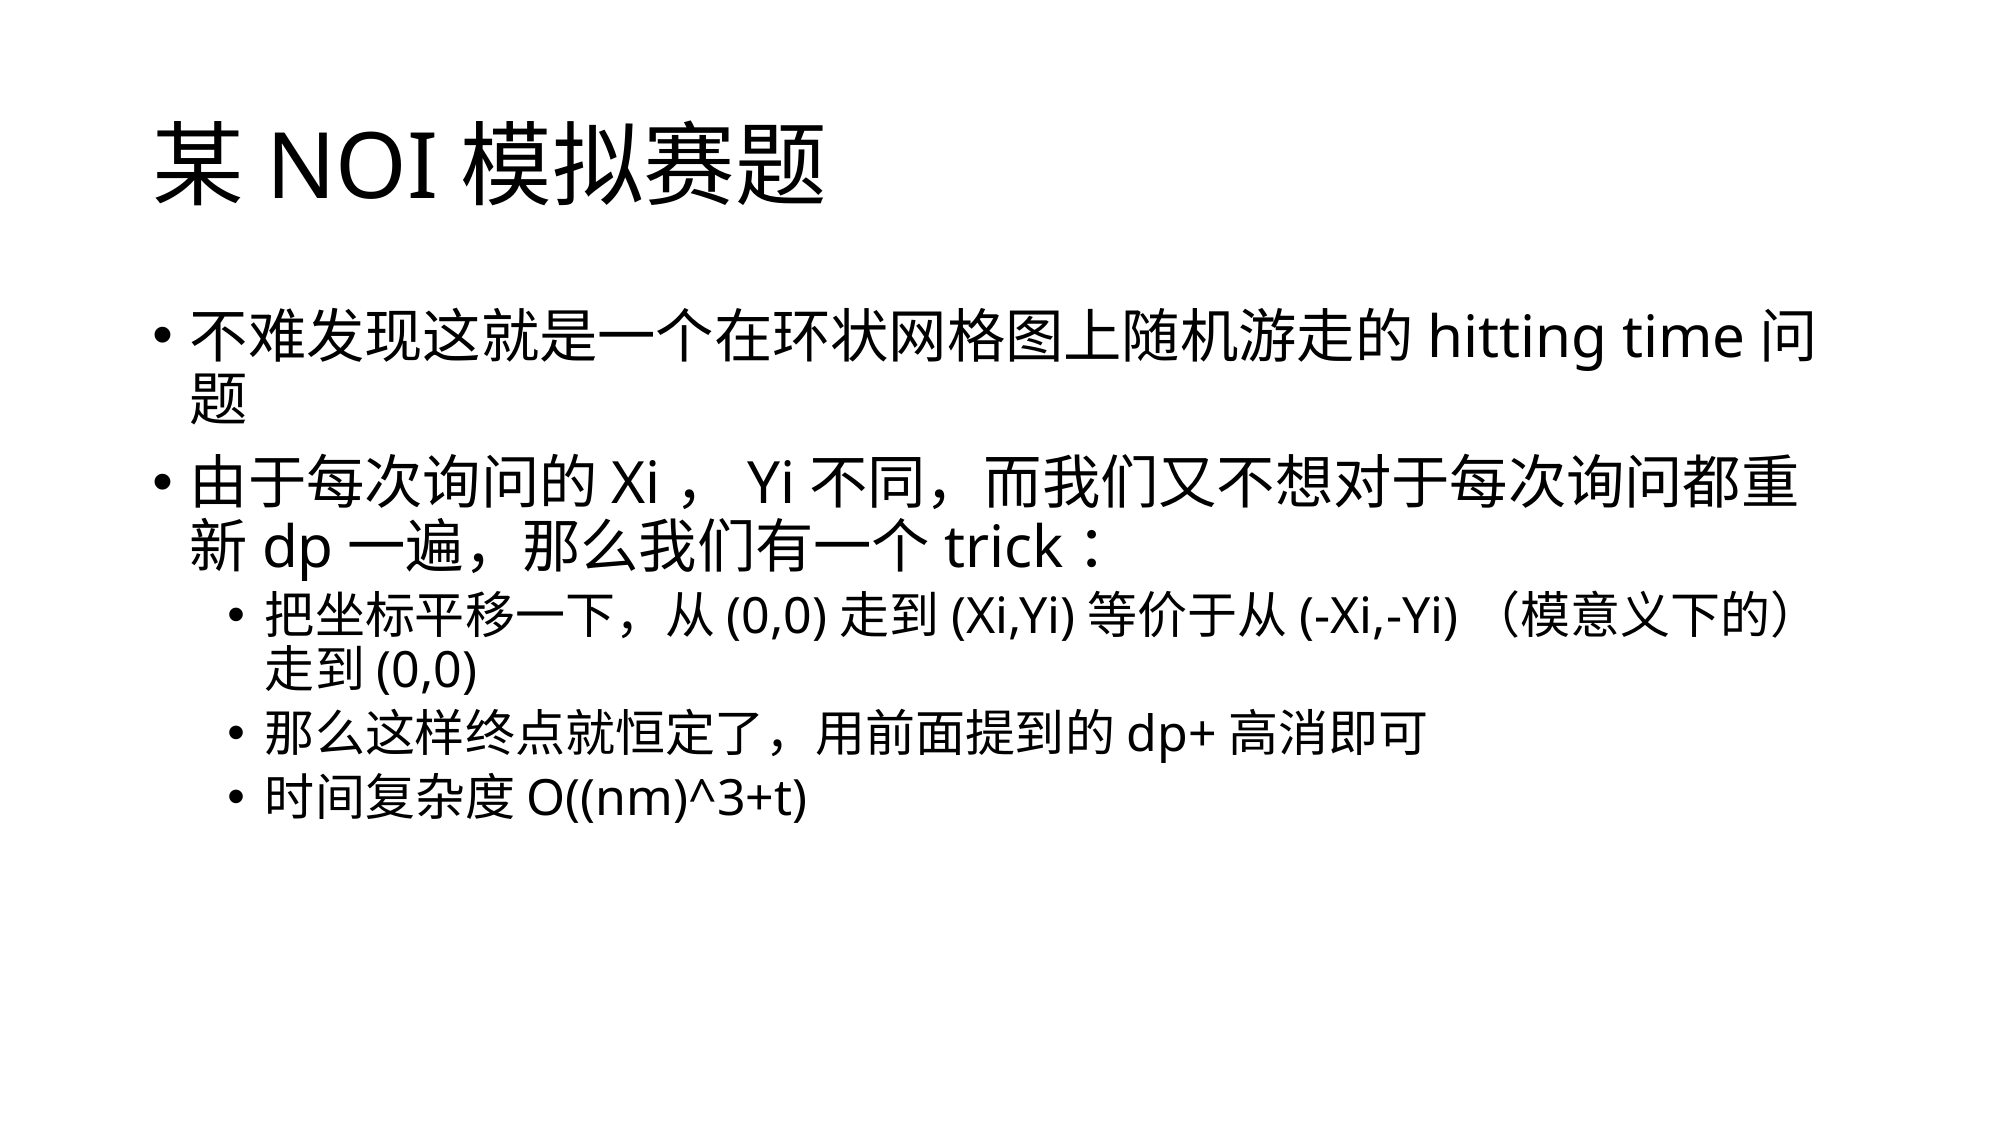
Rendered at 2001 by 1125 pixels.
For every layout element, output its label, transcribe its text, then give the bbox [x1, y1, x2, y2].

list 不难发现这就是一个在环状网格图上随机游走的hitting time问题 由于每次询问的Xi，Yi不同，而我们又不想对于每次询问都重新dp一遍，那么我们有一个trick： 把坐标平移一下，从(0,0)走到(Xi,Yi)等价于从(-Xi,-Yi)（模意义下的）走到(0,0) 那么这样终点就恒定了，用前面提到的dp+高消即可 时间复杂度O((nm)^3+t) [137, 299, 1863, 1014]
title 某NOI模拟赛题 [137, 59, 1863, 278]
